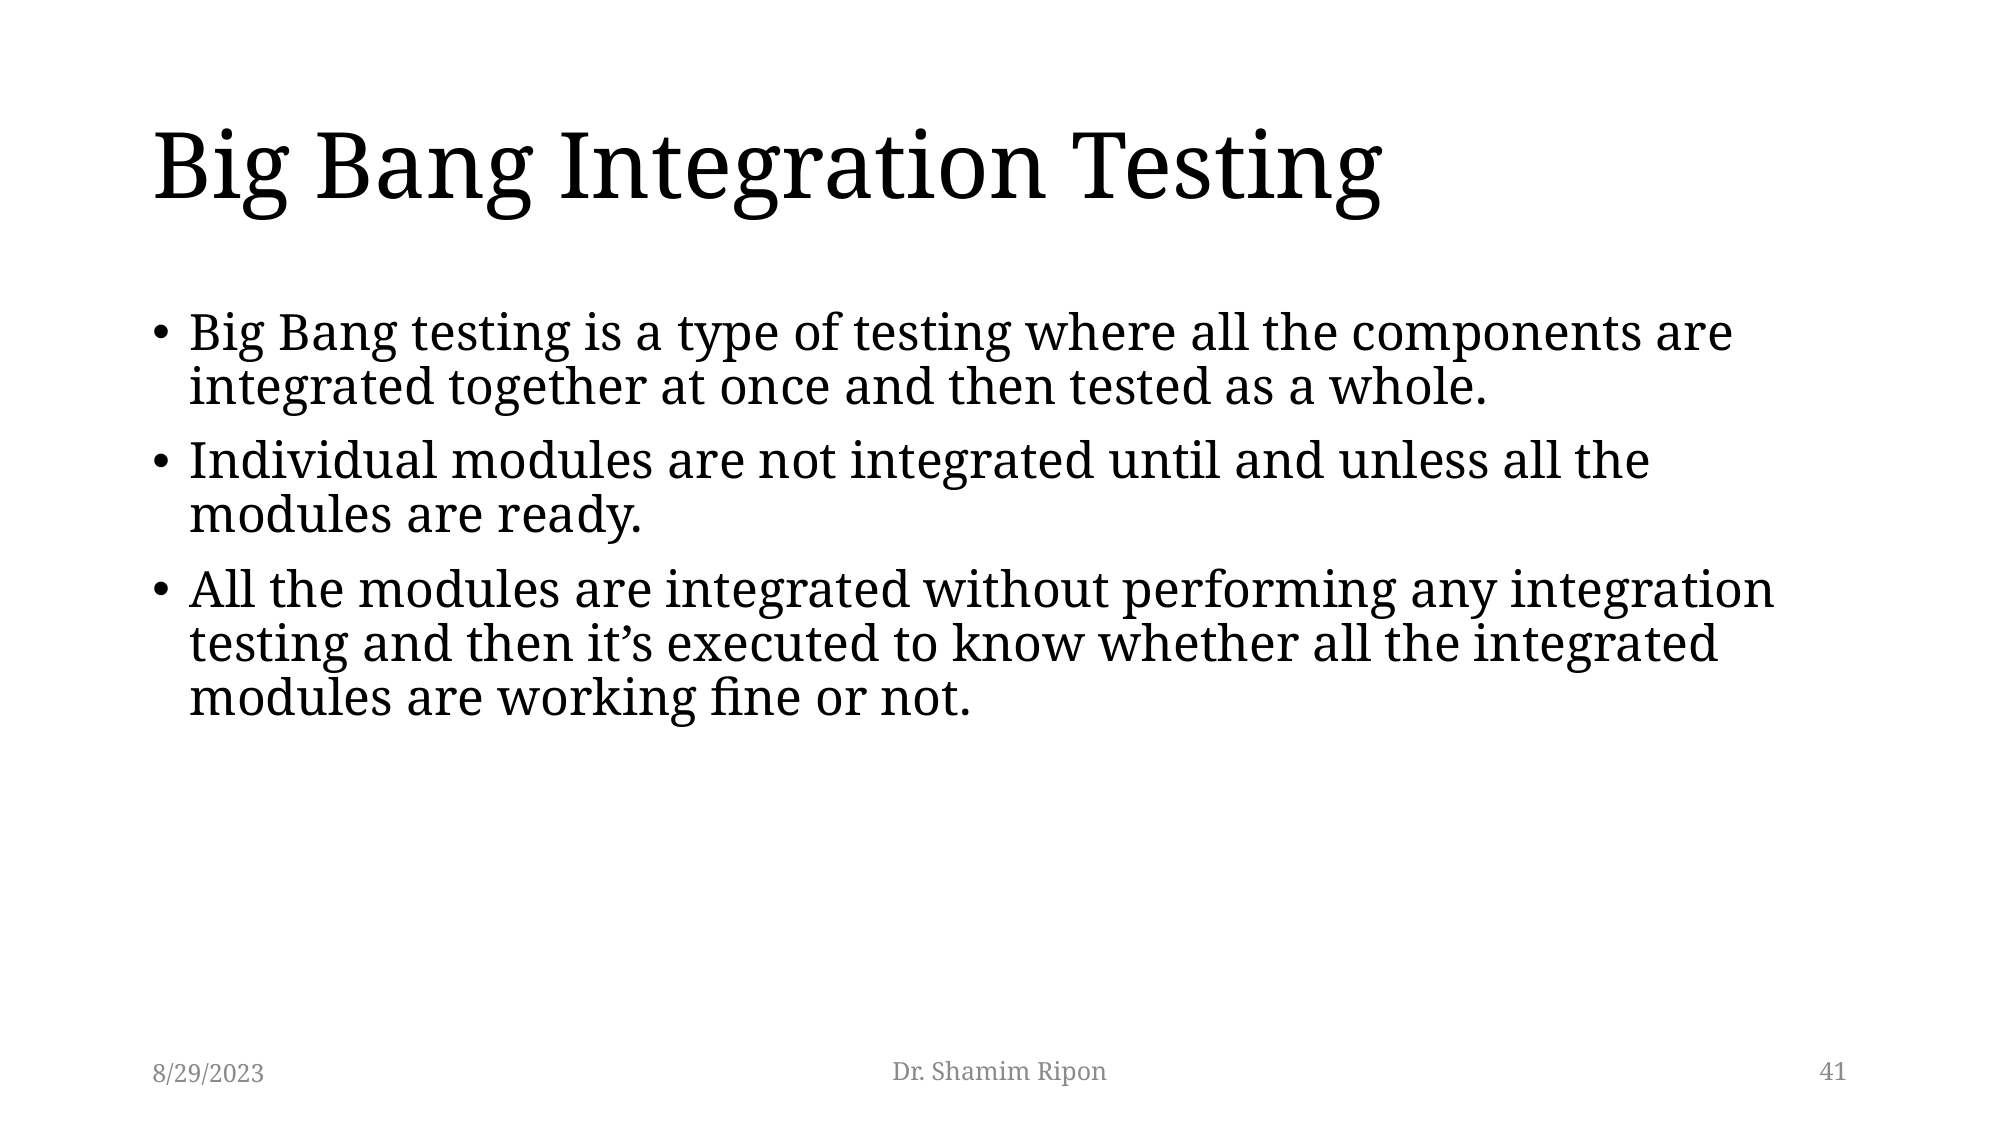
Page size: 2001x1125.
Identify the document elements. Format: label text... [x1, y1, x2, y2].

list Big Bang testing is a type of testing where all the components are integrated together at once and then tested as a whole. Individual modules are not integrated until and unless all the modules are ready. All the modules are integrated without performing any integration testing and then it’s executed to know whether all the integrated modules are working fine or not. [137, 299, 1863, 1014]
slide_number 41 [1412, 1042, 1863, 1103]
title Big Bang Integration Testing [137, 59, 1863, 278]
footer Dr. Shamim Ripon [662, 1042, 1338, 1103]
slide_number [137, 1042, 588, 1103]
